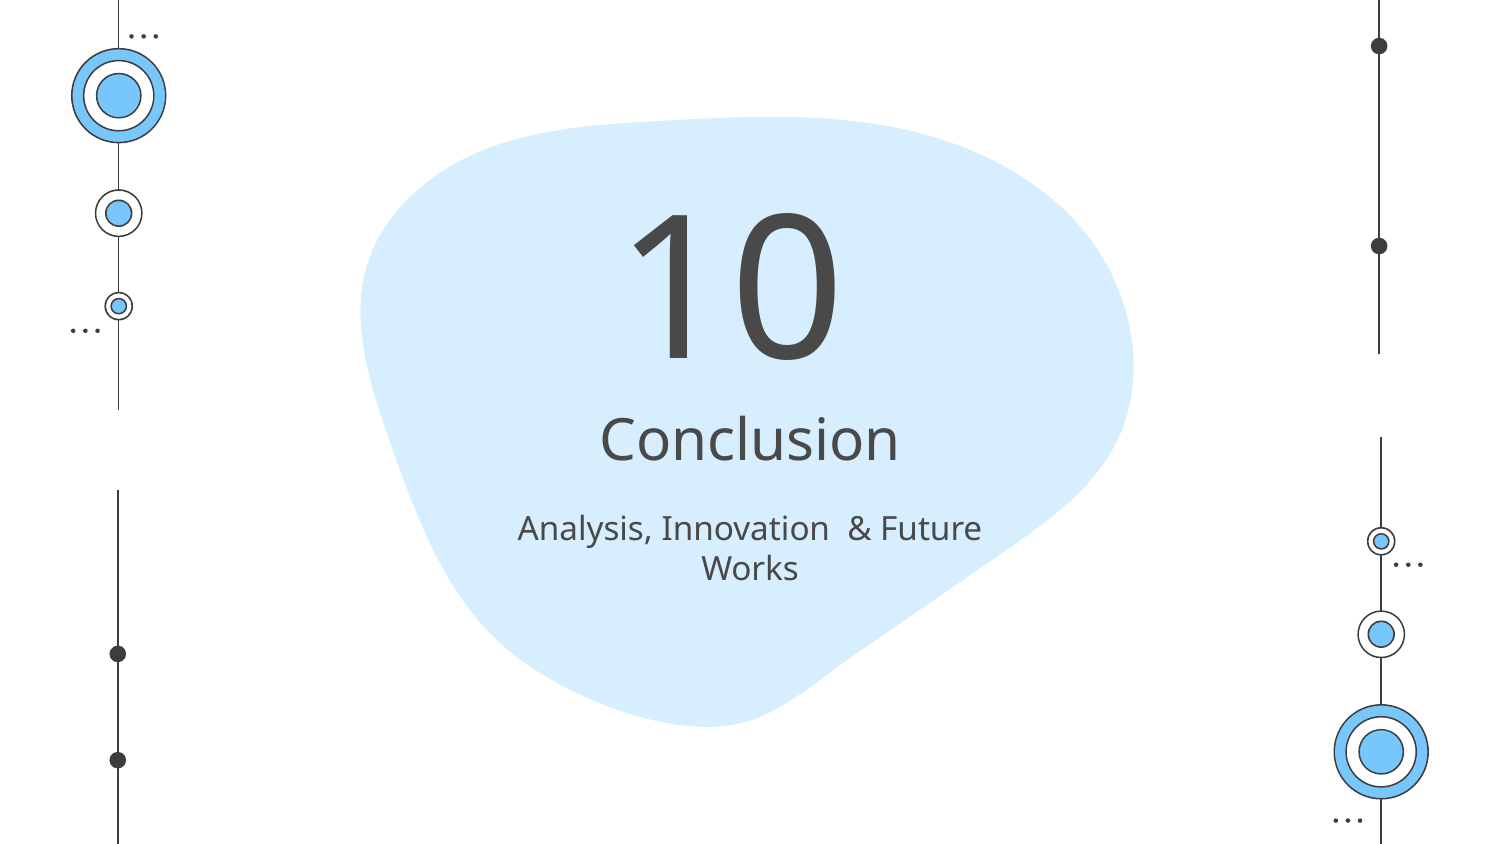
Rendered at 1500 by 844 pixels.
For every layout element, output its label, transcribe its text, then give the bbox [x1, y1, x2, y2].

subtitle Analysis, Innovation & Future Works [487, 491, 1013, 605]
title Conclusion [487, 366, 1013, 491]
title 10 [487, 190, 975, 366]
